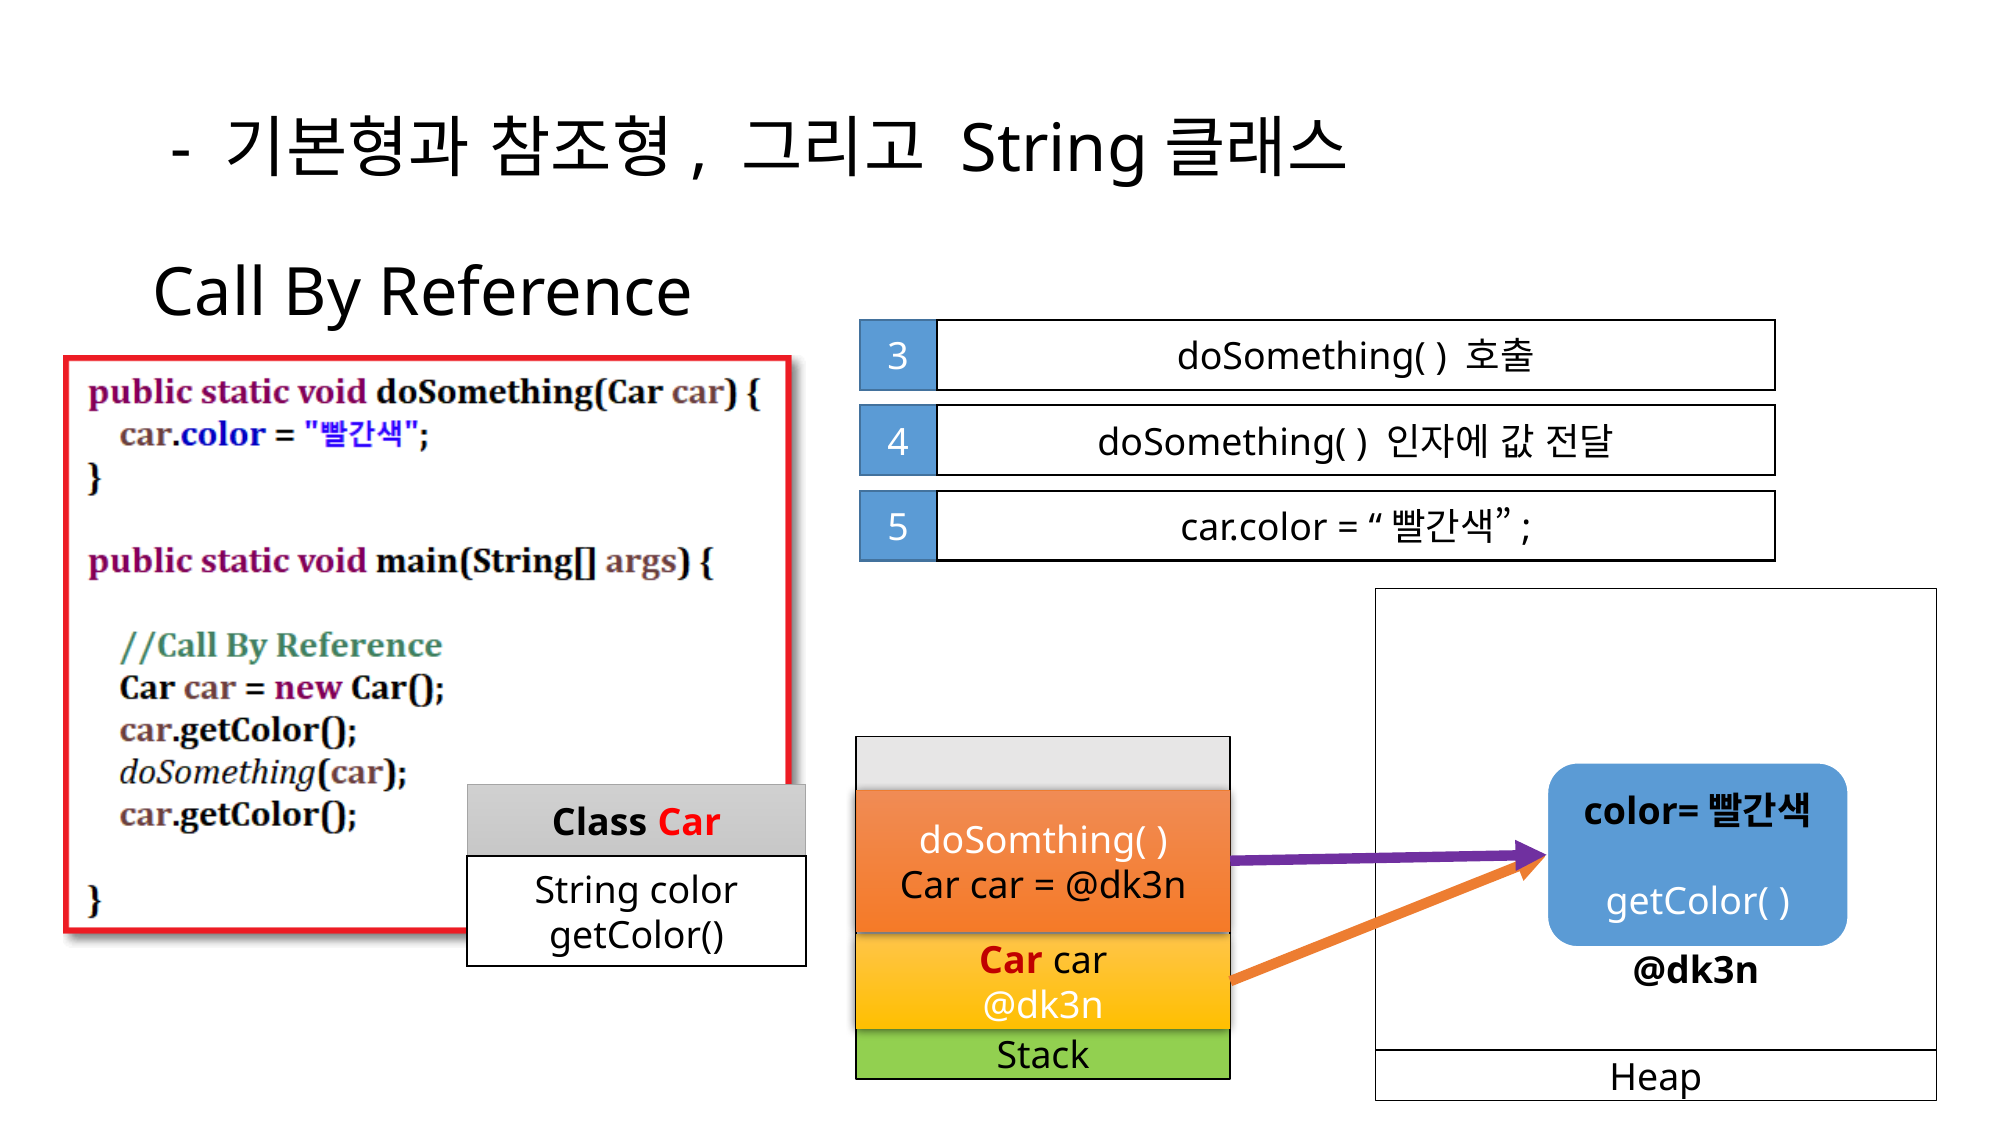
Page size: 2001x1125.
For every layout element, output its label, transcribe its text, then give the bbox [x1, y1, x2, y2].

text_box Car car @dk3n [856, 942, 1231, 1029]
title - 기본형과 참조형, 그리고 String클래스 Call By Reference [137, 75, 1755, 338]
text_box doSomething( ) 인자에 값 전달 [936, 404, 1776, 476]
text_box [856, 736, 1231, 786]
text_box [1230, 861, 1547, 982]
text_box @dk3n [1617, 938, 1776, 998]
text_box [1375, 588, 1937, 1049]
text_box color=빨간색 getColor( ) [1545, 760, 1851, 950]
picture [63, 355, 806, 948]
text_box 4 [859, 404, 936, 476]
text_box Stack [856, 1038, 1231, 1079]
text_box 5 [859, 490, 936, 562]
text_box doSomthing( ) Car car = @dk3n [856, 790, 1231, 932]
text_box Heap [1375, 1049, 1937, 1101]
text_box 3 [859, 319, 936, 391]
text_box doSomething( ) 호출 [936, 319, 1776, 391]
text_box car.color = “빨간색”; [936, 490, 1776, 562]
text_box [1230, 854, 1547, 861]
text_box String color getColor() [466, 855, 807, 967]
